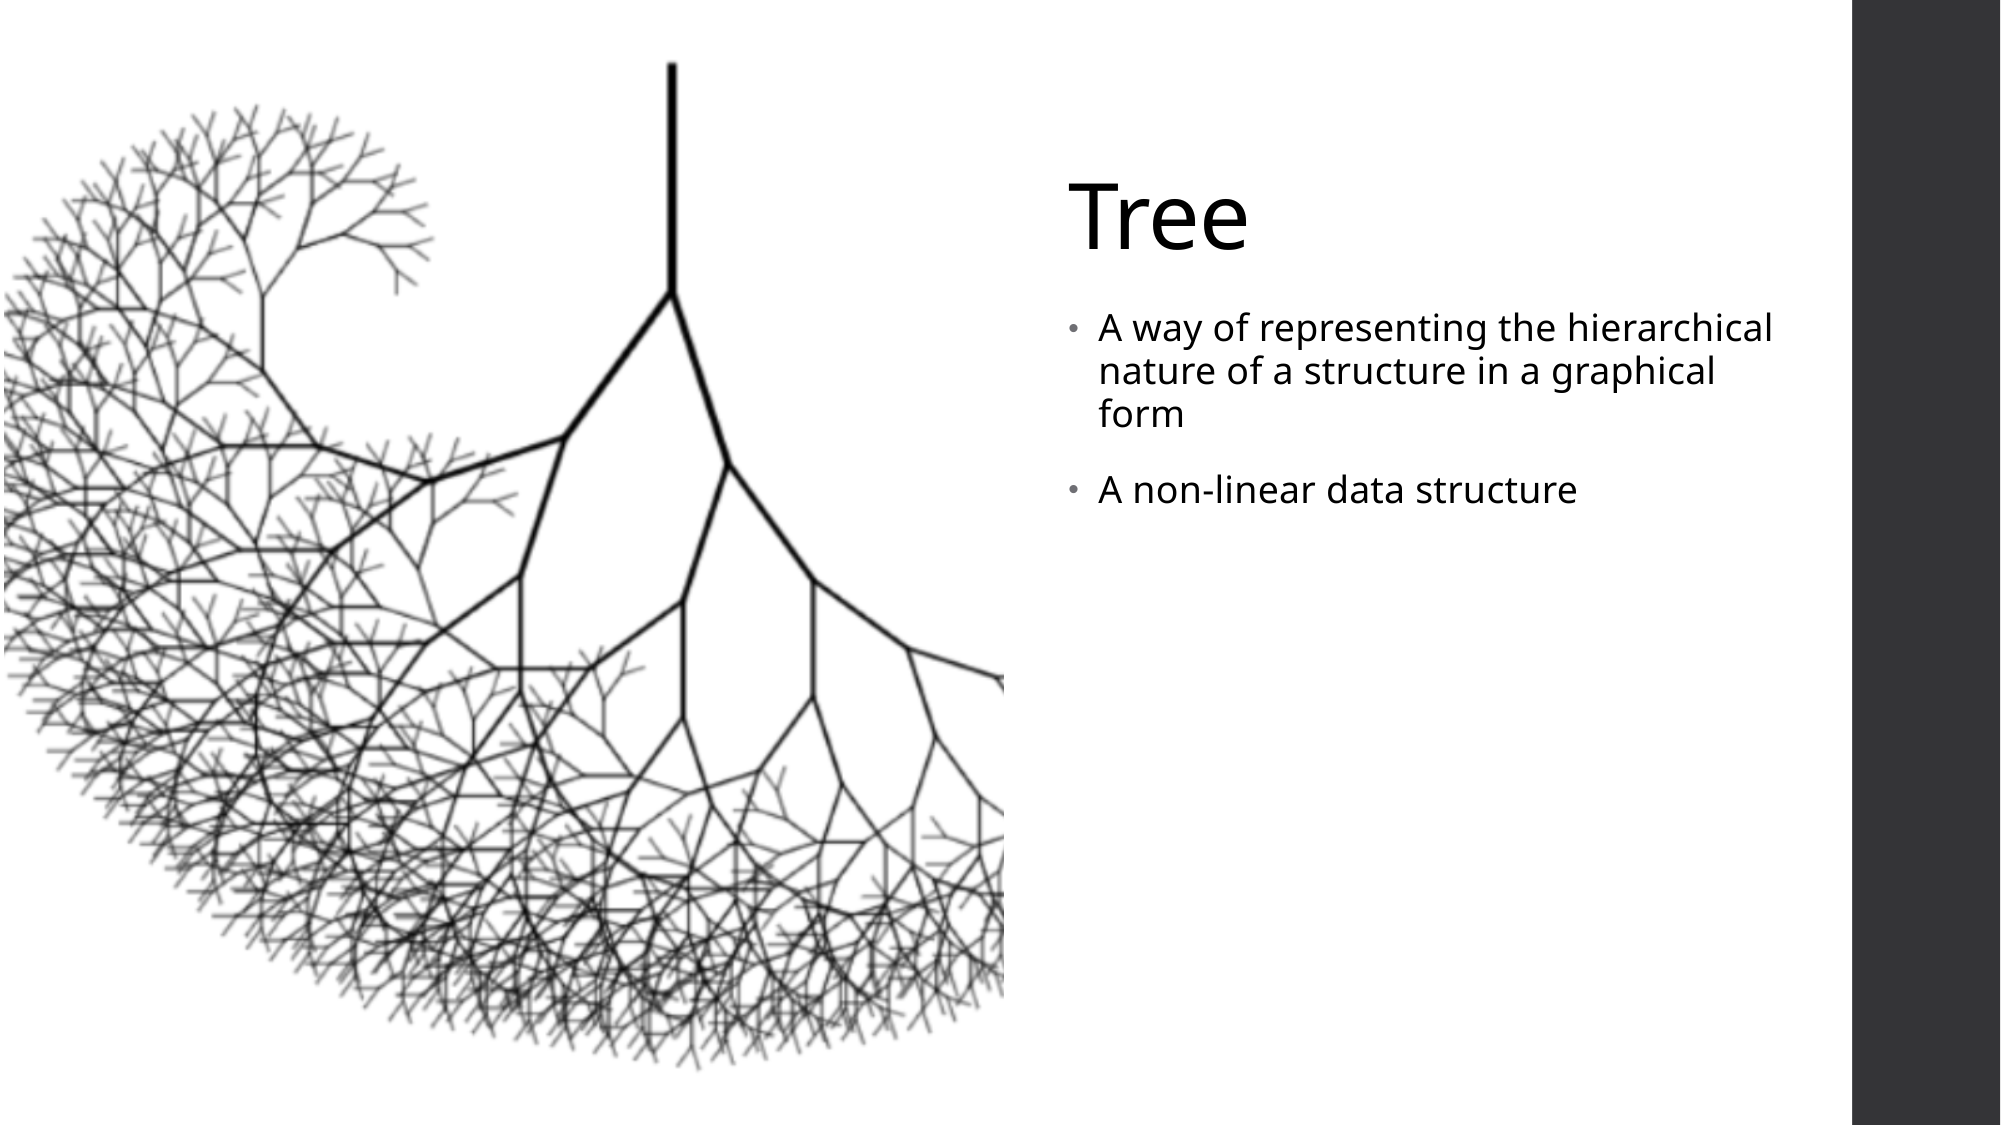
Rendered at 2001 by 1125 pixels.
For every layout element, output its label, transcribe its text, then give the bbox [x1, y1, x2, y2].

picture [3, 0, 1005, 1125]
title Tree [1053, 60, 1797, 278]
text_box [1851, 0, 2000, 1125]
list A way of representing the hierarchical nature of a structure in a graphical form A non-linear data structure [1053, 299, 1804, 1014]
